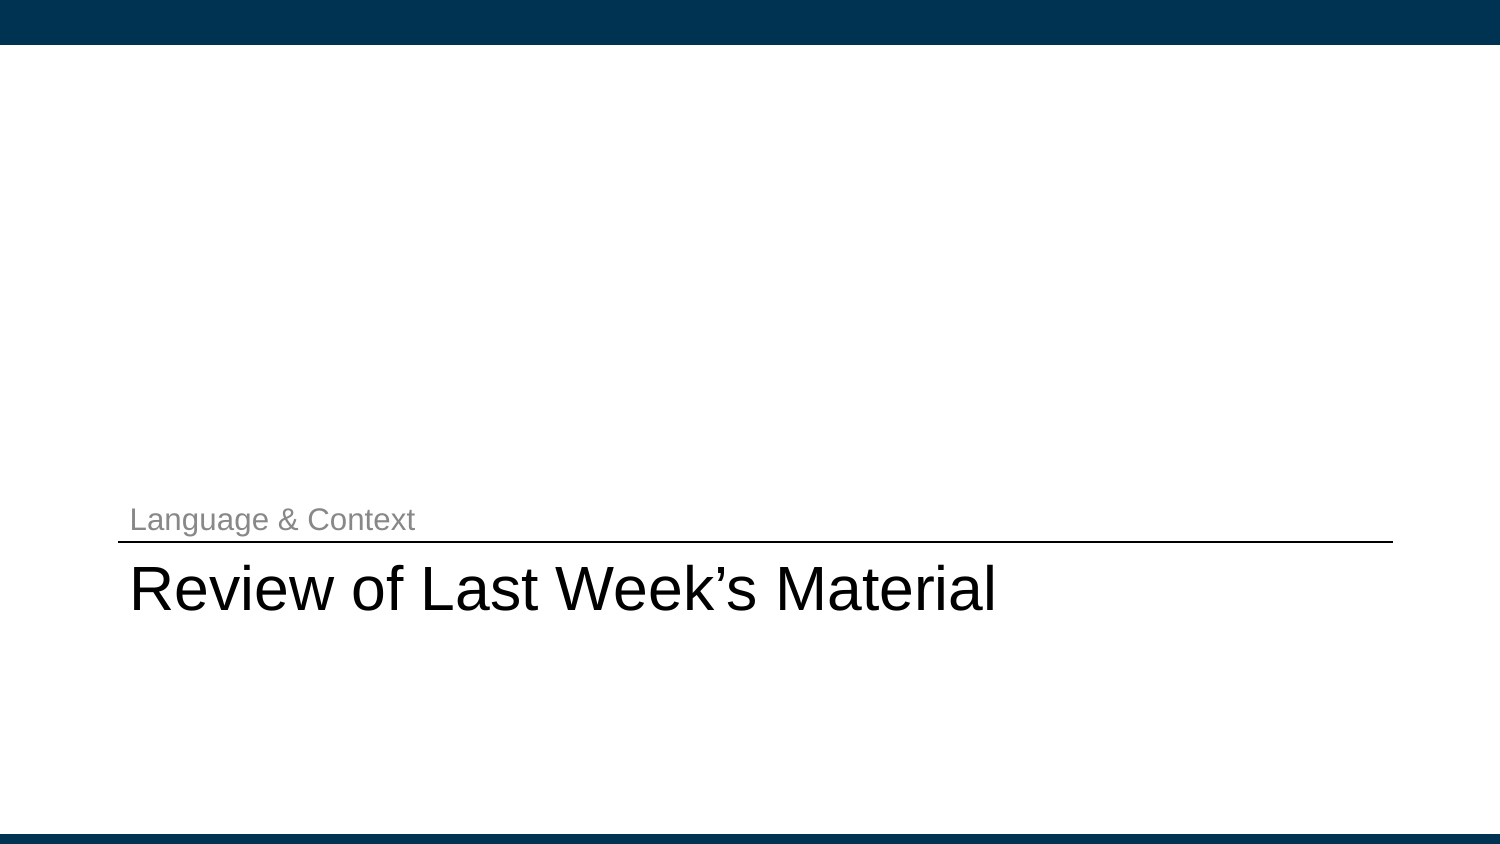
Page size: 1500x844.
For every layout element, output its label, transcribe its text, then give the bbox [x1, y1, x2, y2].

title Review of Last Week’s Material [118, 543, 1394, 710]
list Language & Context [118, 357, 1394, 543]
